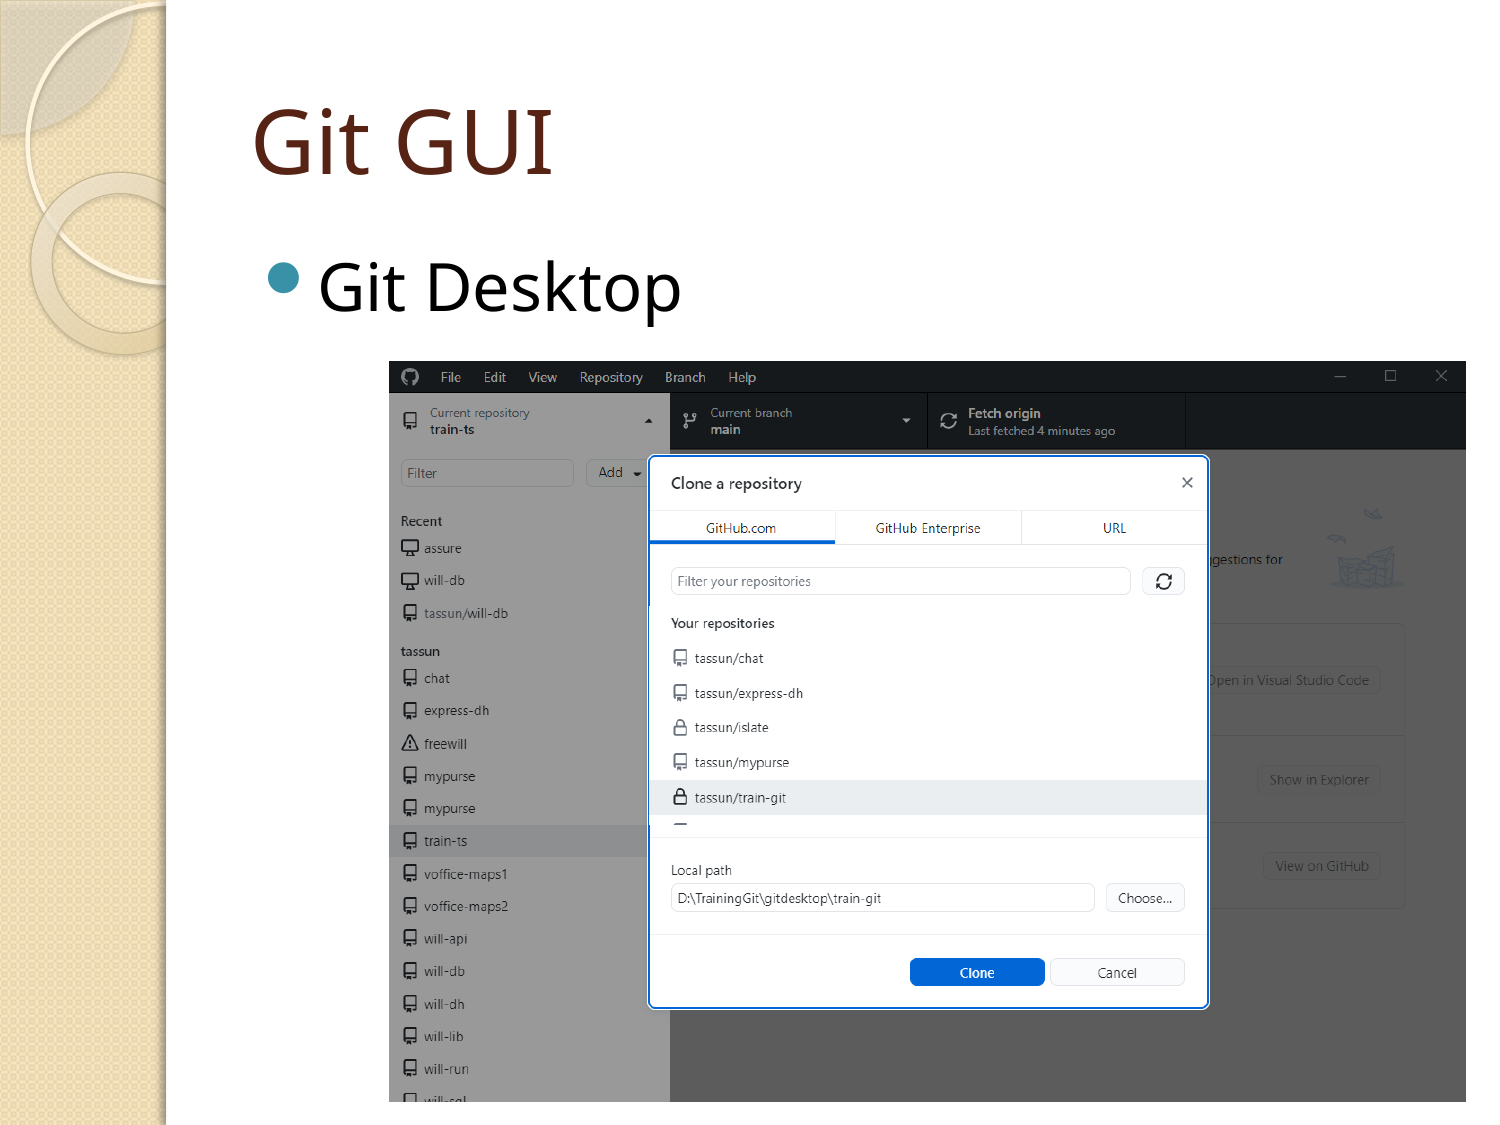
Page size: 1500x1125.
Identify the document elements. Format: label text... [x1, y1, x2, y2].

title Git GUI [235, 45, 1466, 233]
list Git Desktop [235, 237, 1466, 1025]
picture [388, 361, 1466, 1102]
